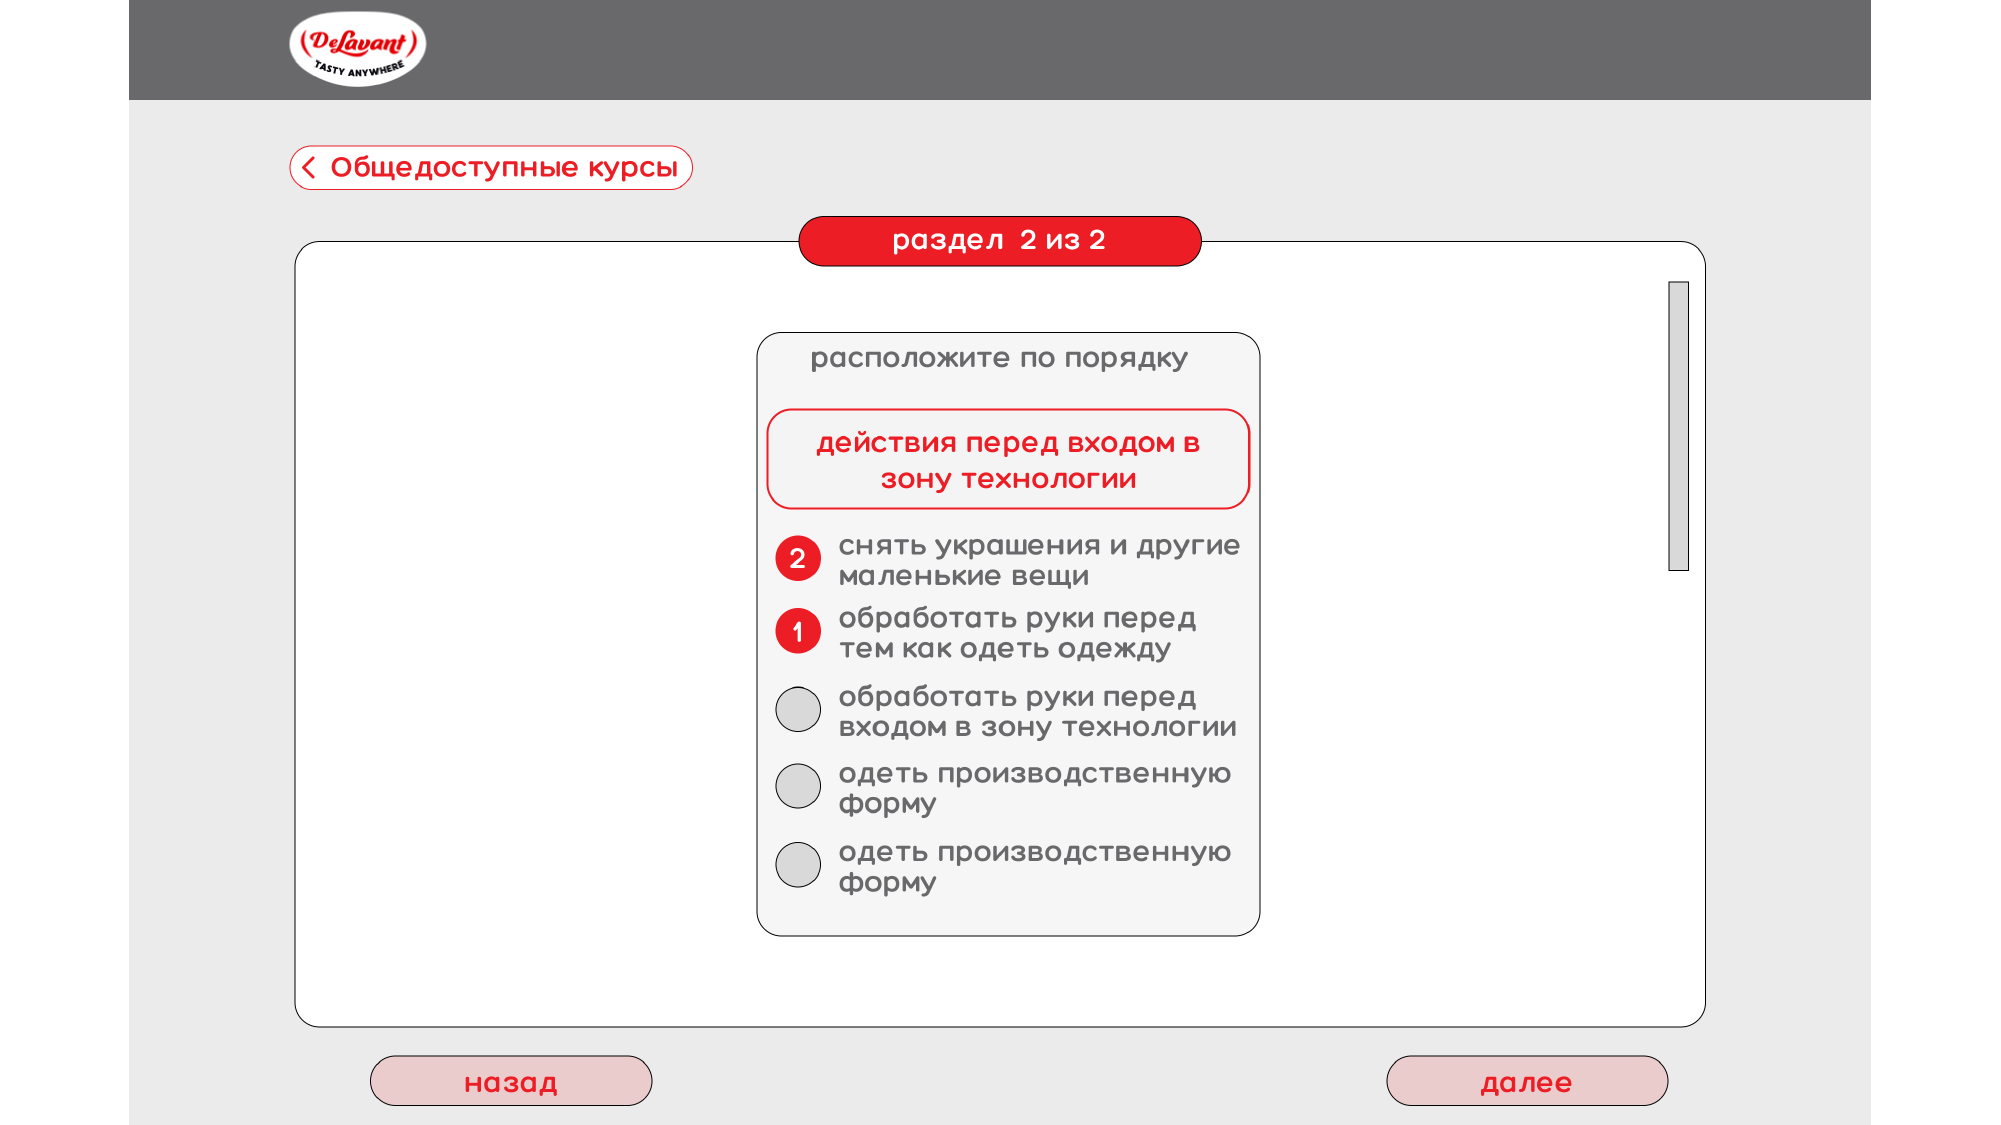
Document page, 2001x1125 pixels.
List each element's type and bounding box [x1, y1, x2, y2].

picture [129, 0, 1871, 1125]
